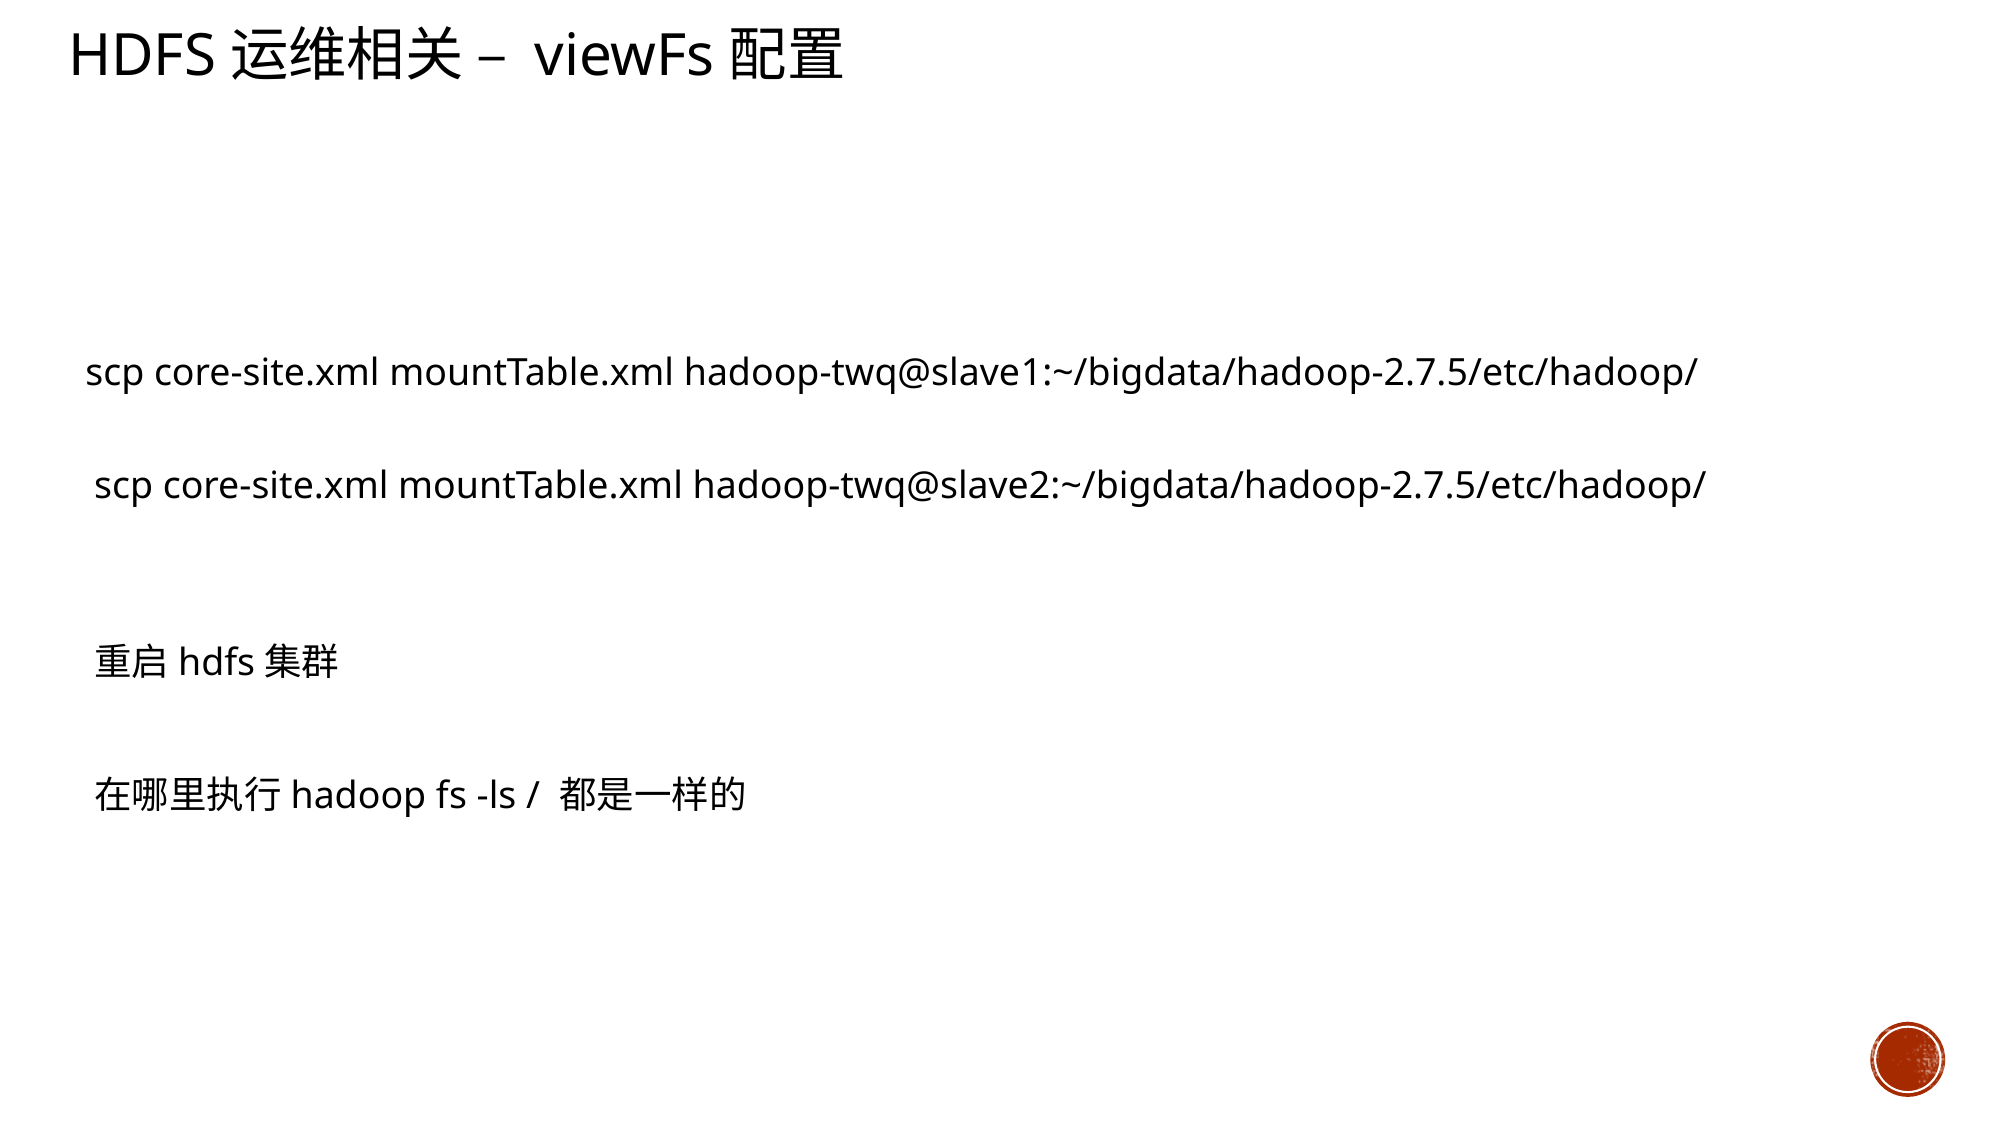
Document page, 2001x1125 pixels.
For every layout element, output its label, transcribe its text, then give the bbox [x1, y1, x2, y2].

text_box 重启hdfs集群 [79, 630, 1899, 691]
text_box scp core-site.xml mountTable.xml hadoop-twq@slave1:~/bigdata/hadoop-2.7.5/etc/hadoop/ [70, 340, 1890, 401]
text_box 在哪里执行hadoop fs -ls / 都是一样的 [79, 763, 1899, 824]
text_box scp core-site.xml mountTable.xml hadoop-twq@slave2:~/bigdata/hadoop-2.7.5/etc/hadoop/ [79, 453, 1899, 514]
text_box HDFS运维相关 – viewFs配置 [53, 9, 861, 95]
